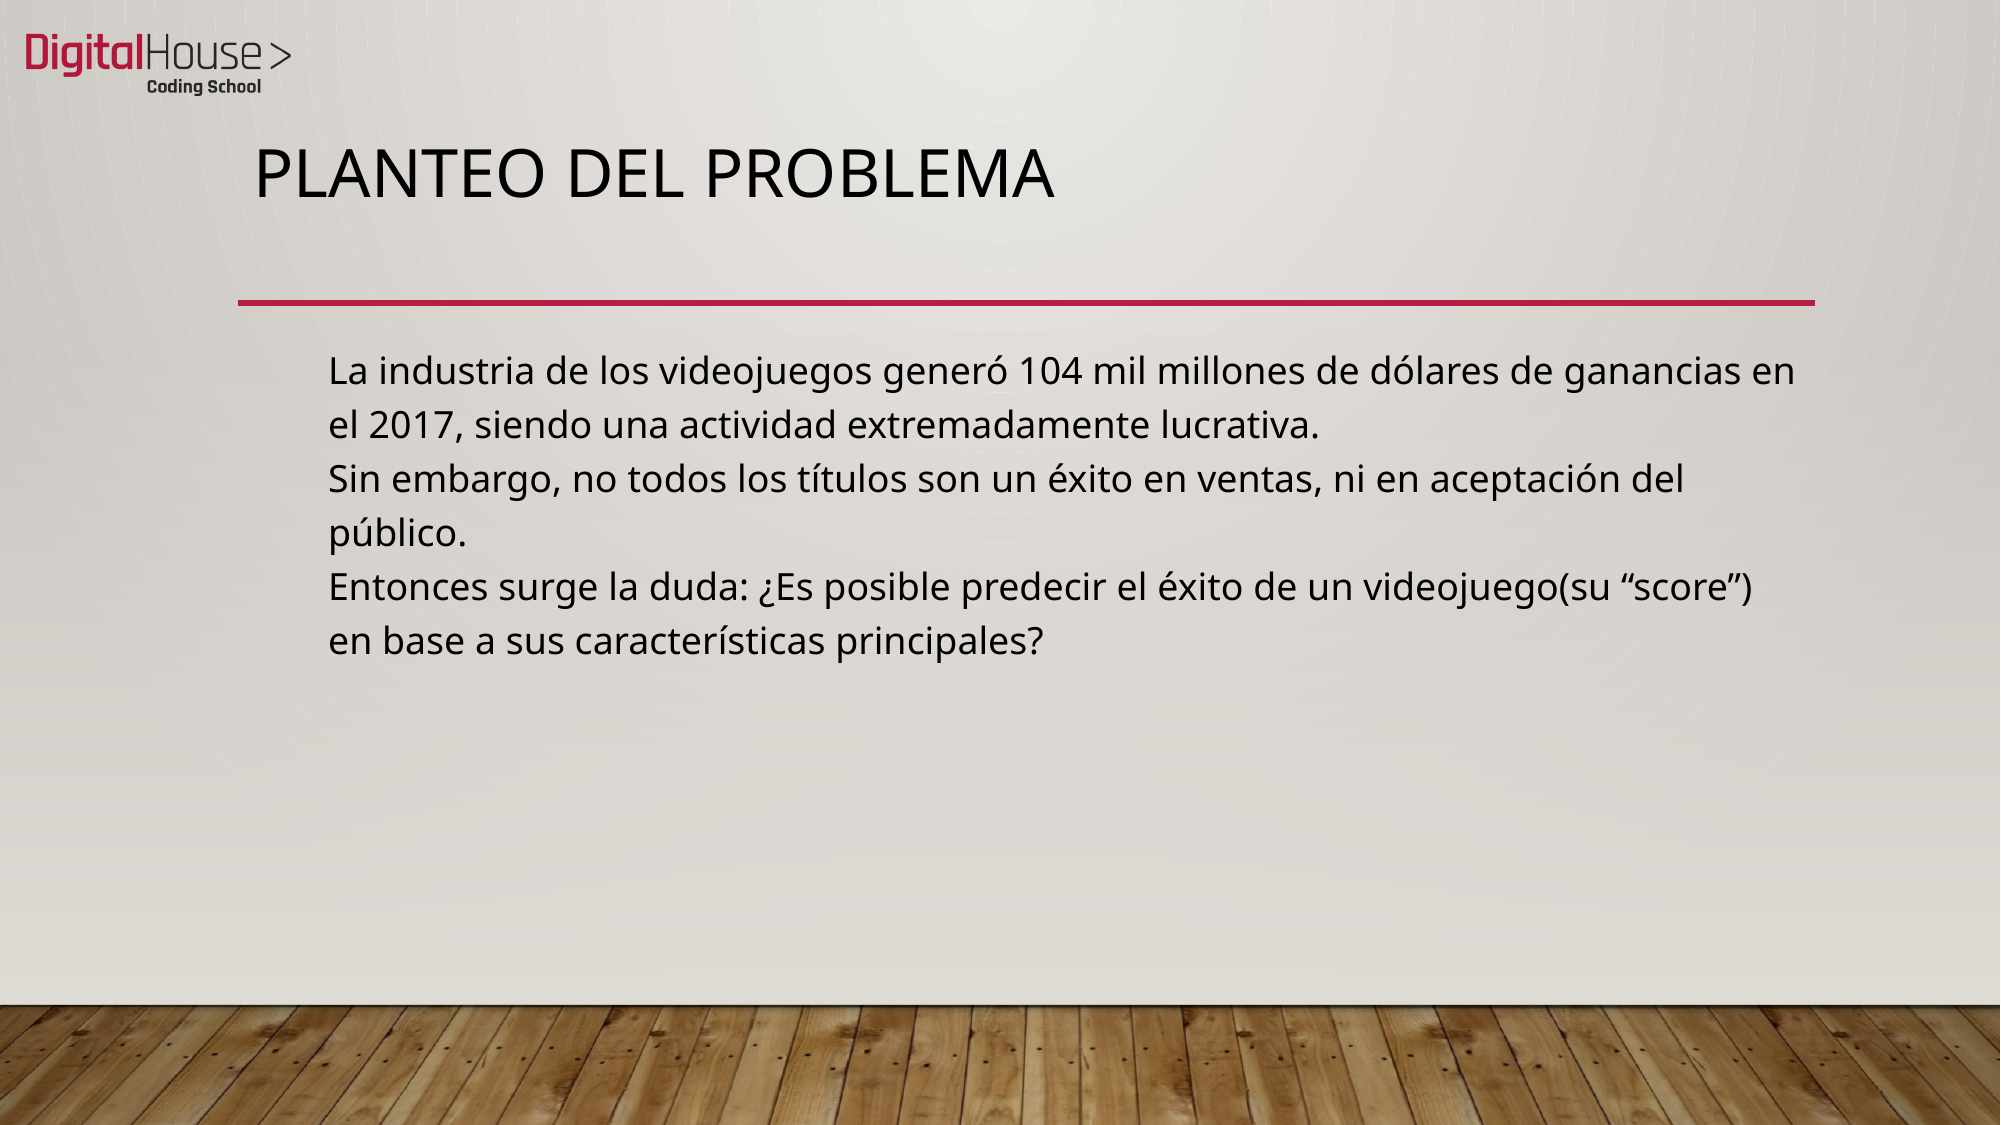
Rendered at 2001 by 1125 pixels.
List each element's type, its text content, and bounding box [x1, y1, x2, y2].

picture [0, 1005, 2000, 1125]
picture [0, 0, 359, 133]
title Planteo del problema [238, 131, 1814, 305]
list La industria de los videojuegos generó 104 mil millones de dólares de ganancias en el 2017, siendo una actividad extremadamente lucrativa. Sin embargo, no todos los títulos son un éxito en ventas, ni en aceptación del público. Entonces surge la duda: ¿Es posible predecir el éxito de un videojuego(su “score”) en base a sus características principales? [238, 330, 1814, 897]
